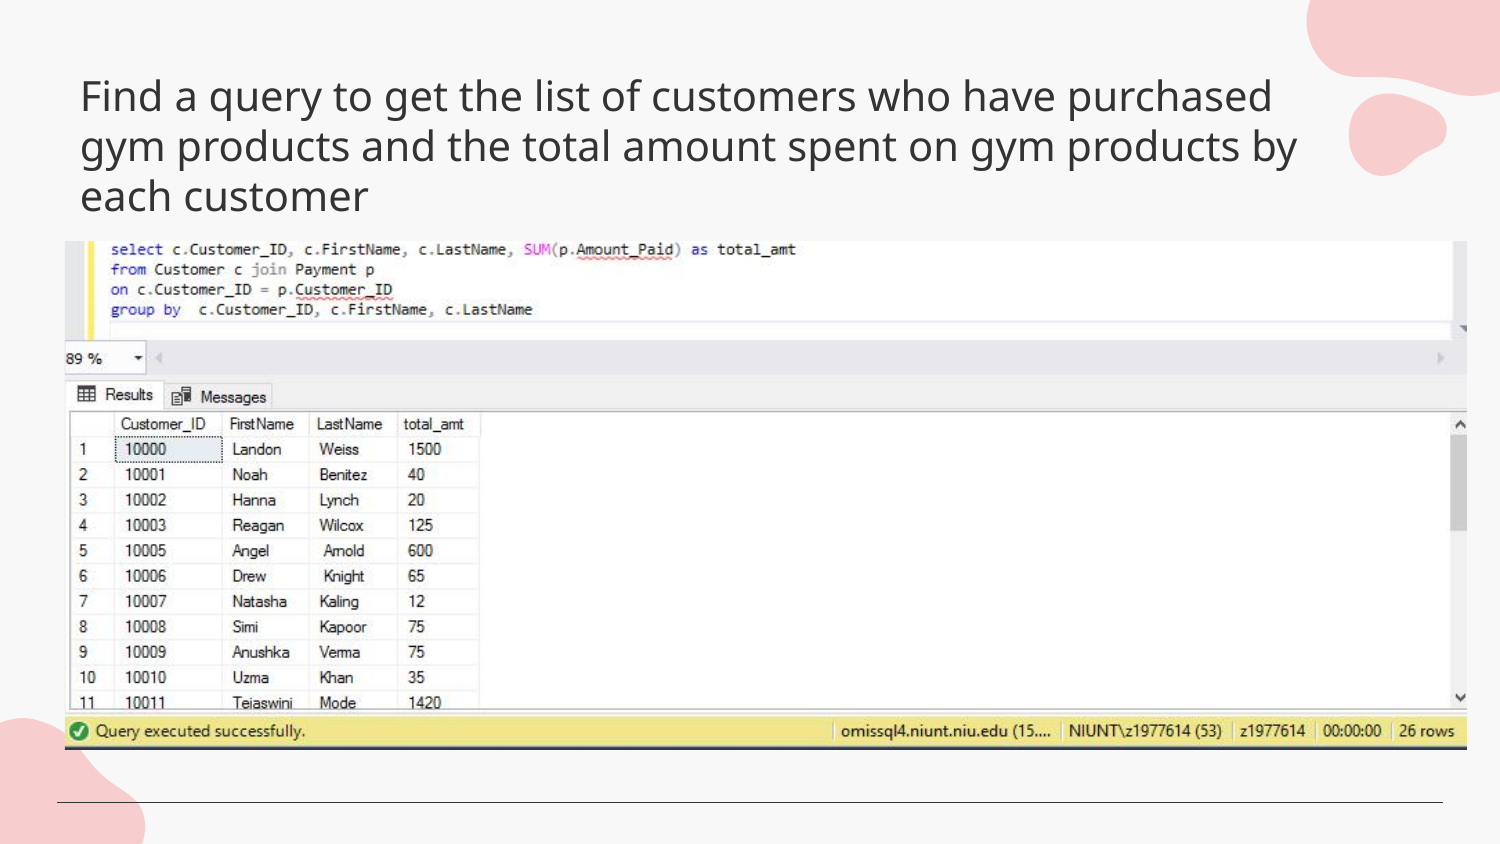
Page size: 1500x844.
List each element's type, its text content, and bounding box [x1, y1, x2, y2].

picture [64, 241, 1468, 800]
title Find a query to get the list of customers who have purchased gym products and the total amount spent on gym products by each customer [64, 55, 1329, 216]
